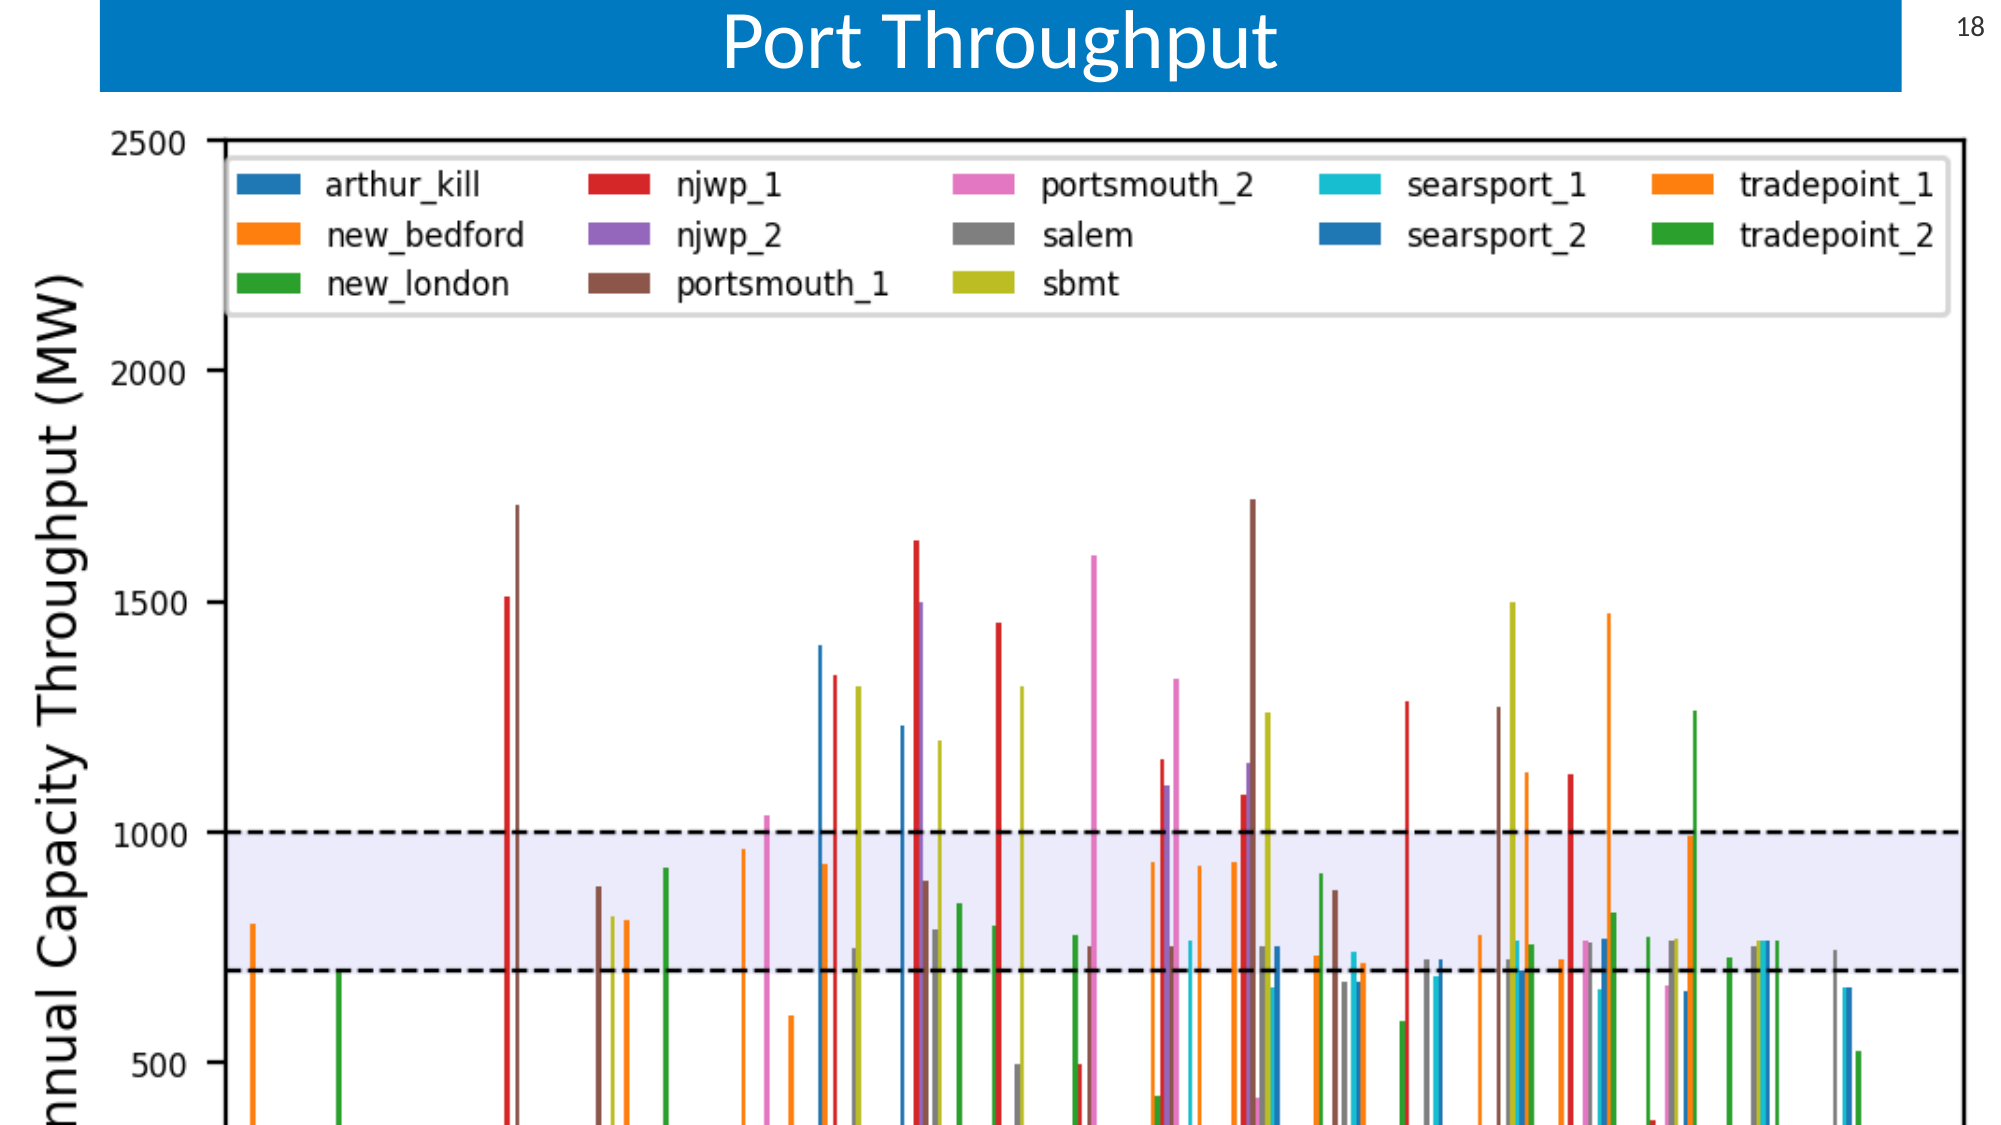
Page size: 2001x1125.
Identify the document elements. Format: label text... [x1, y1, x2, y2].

picture [0, 92, 2000, 1125]
title Port Throughput [99, 0, 1902, 91]
